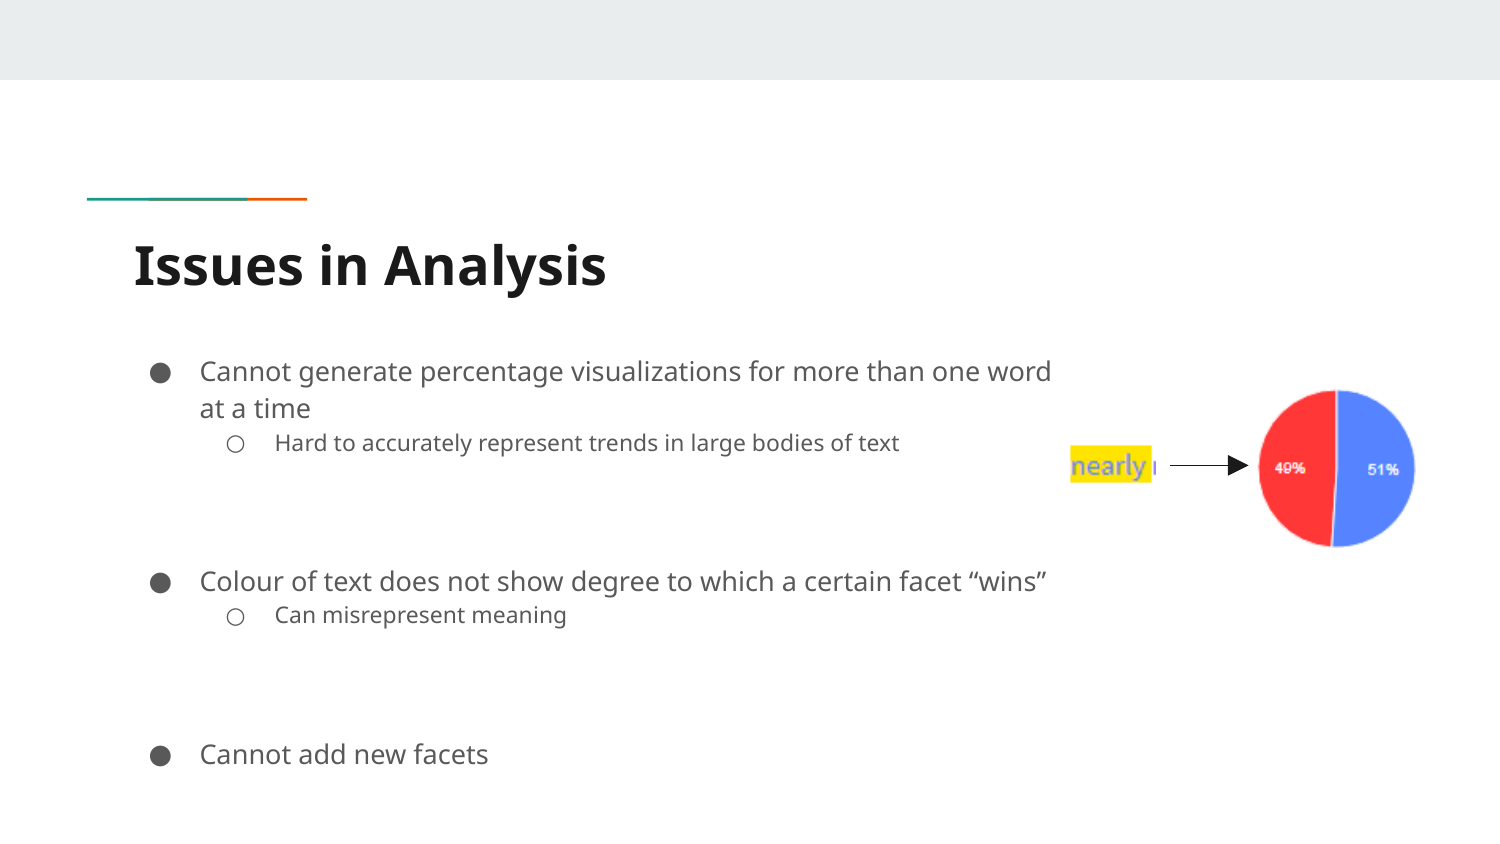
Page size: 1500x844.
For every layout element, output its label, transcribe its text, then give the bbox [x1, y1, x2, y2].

list Cannot generate percentage visualizations for more than one word at a time Hard to accurately represent trends in large bodies of text Colour of text does not show degree to which a certain facet “wins” Can misrepresent meaning Cannot add new facets [109, 334, 1086, 782]
title Issues in Analysis [119, 216, 1033, 334]
picture [1065, 440, 1156, 491]
picture [1233, 363, 1450, 568]
